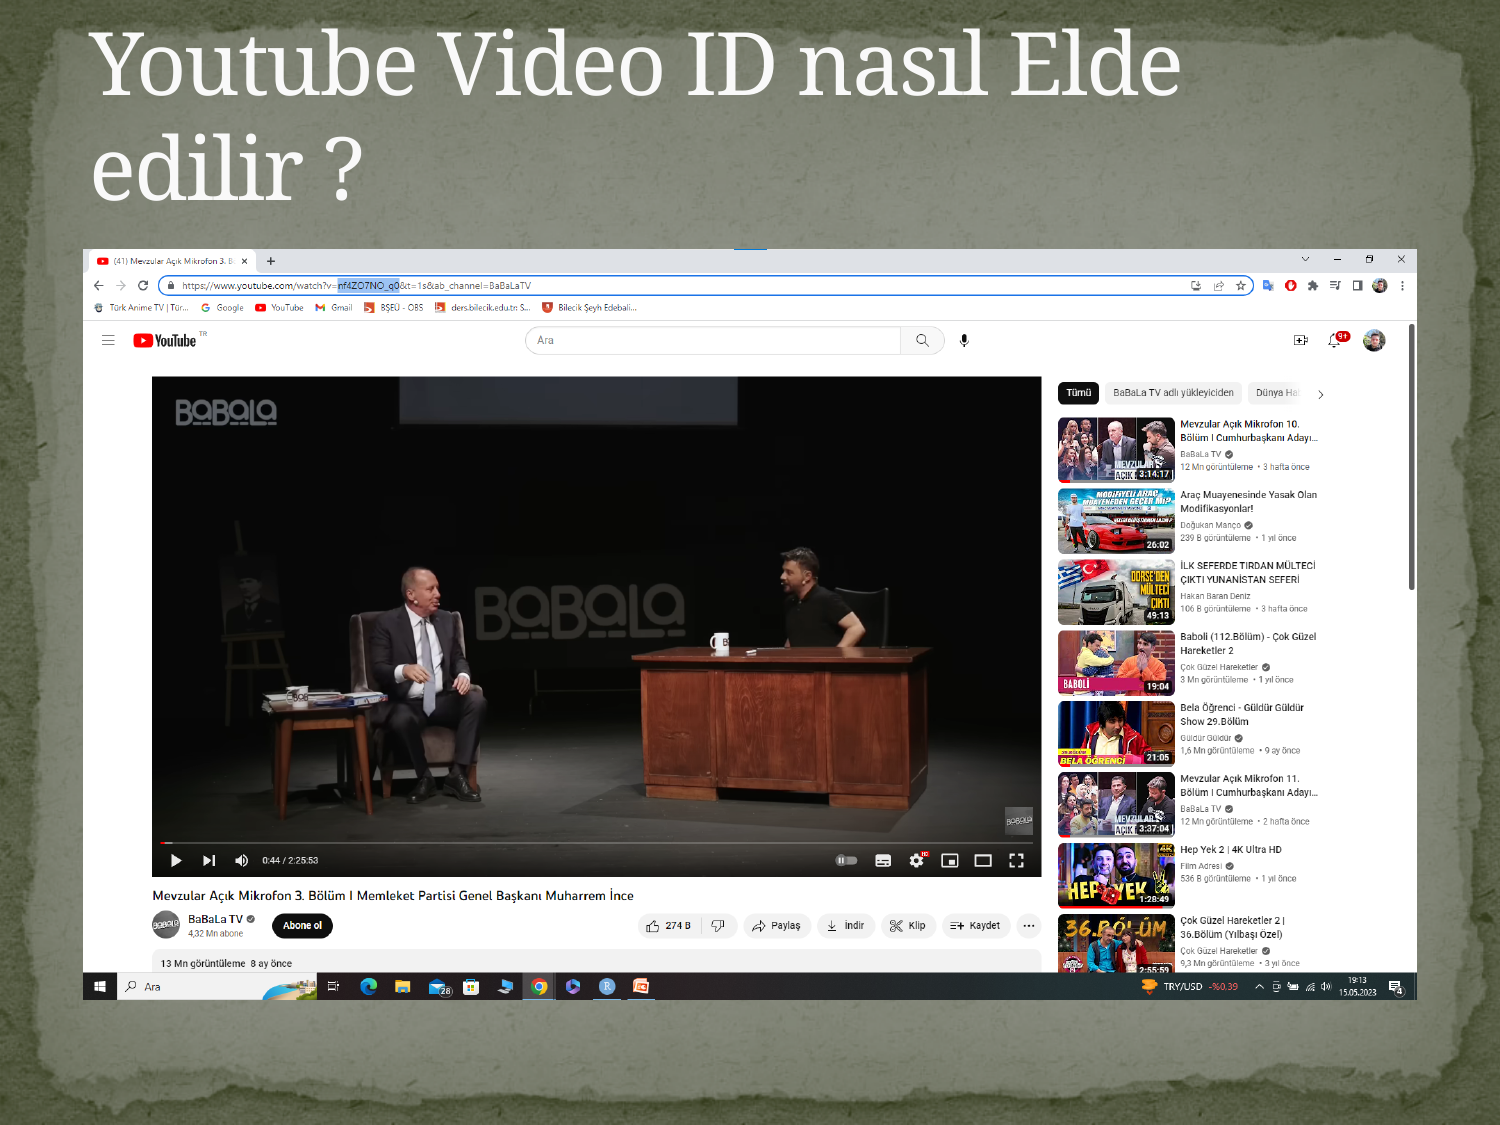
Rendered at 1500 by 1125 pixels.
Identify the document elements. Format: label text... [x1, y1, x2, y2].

title Youtube Video ID nasıl Elde edilir ? [74, 24, 1425, 225]
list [86, 252, 1415, 997]
